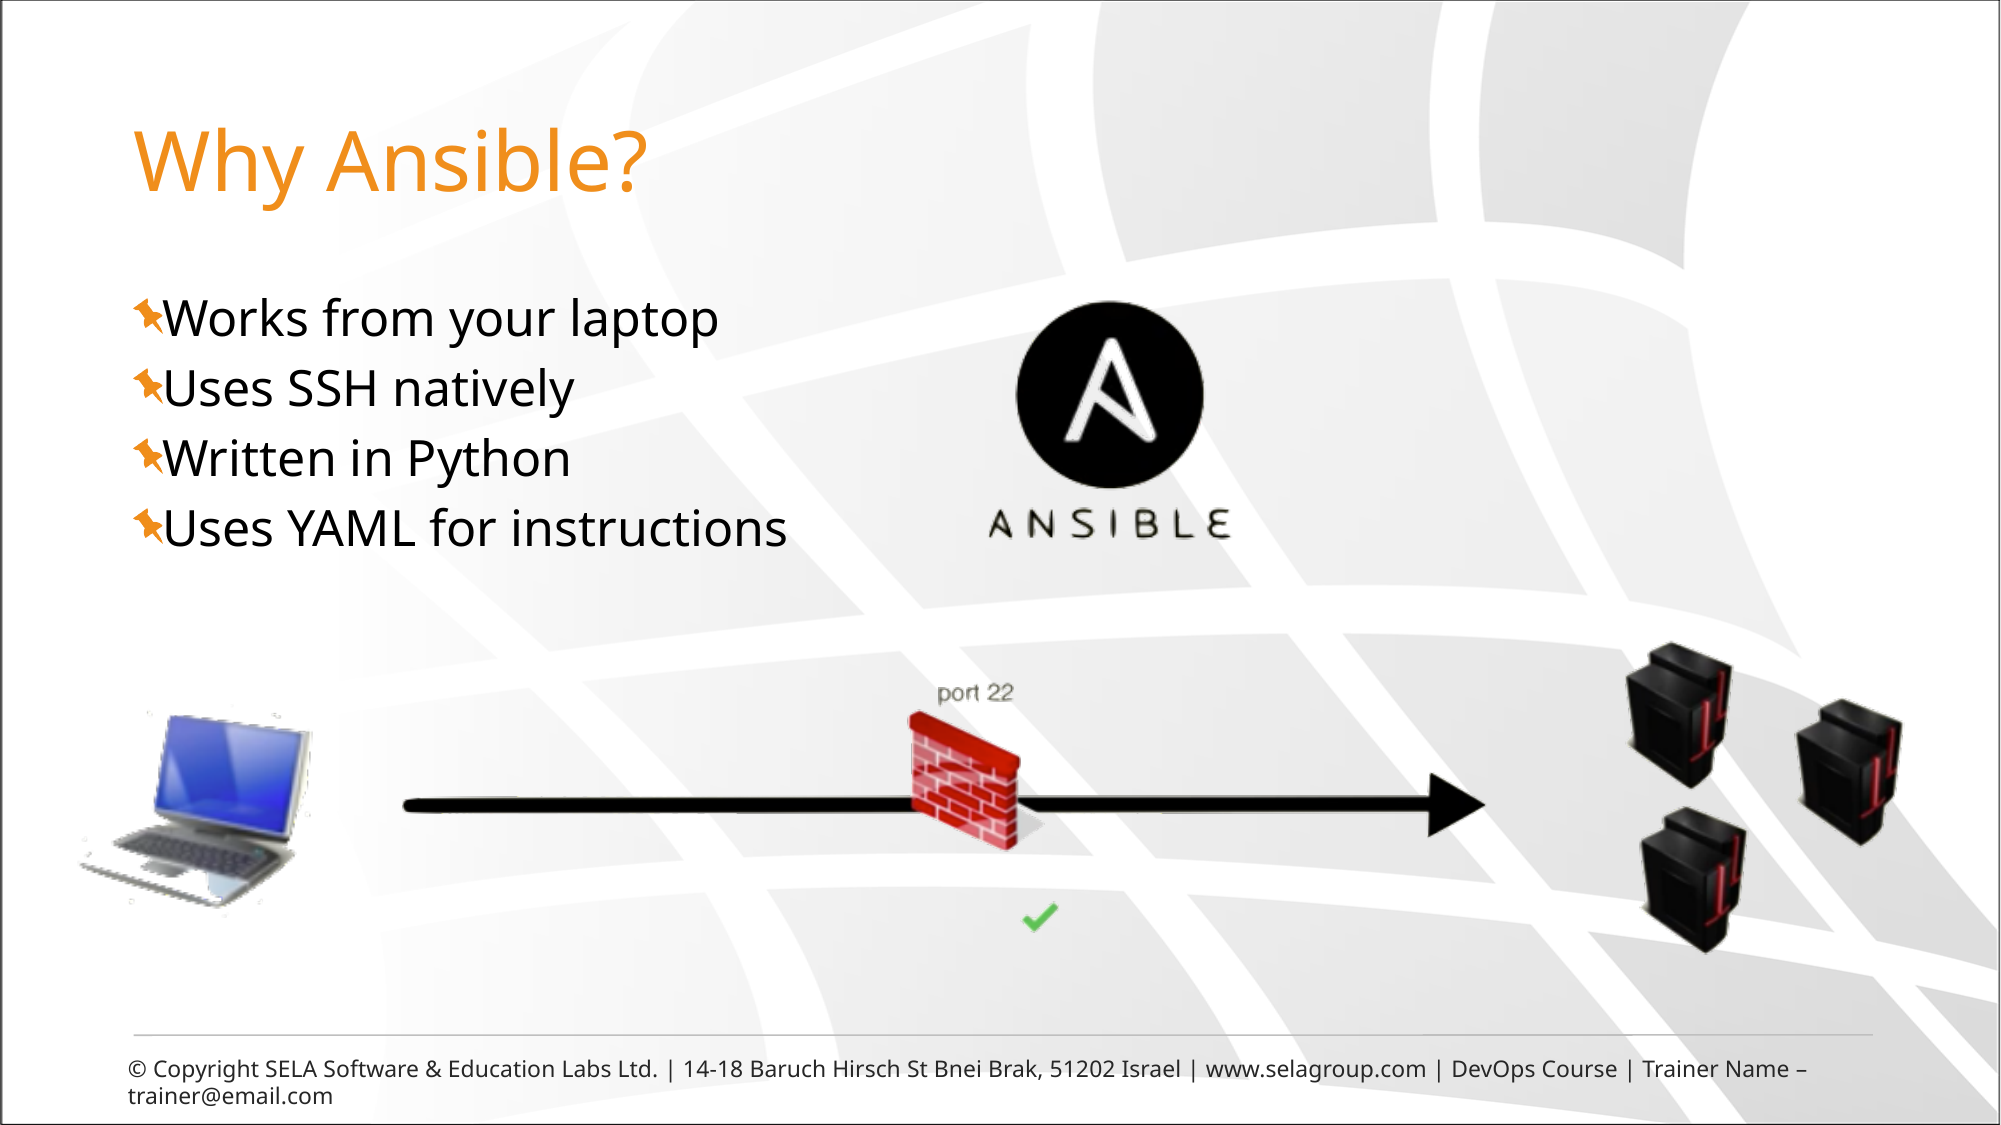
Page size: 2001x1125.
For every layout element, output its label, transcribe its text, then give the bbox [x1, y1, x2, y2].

text_box © Copyright SELA Software & Education Labs Ltd. | 14-18 Baruch Hirsch St Bnei Brak, 51202 Israel | www.selagroup.com | DevOps Course | Trainer Name – trainer@email.com [125, 1054, 1886, 1110]
text_box Works from your laptop Uses SSH natively Written in Python Uses YAML for instructions [133, 278, 1827, 988]
picture [0, 0, 2001, 1125]
title Why Ansible? [133, 78, 1882, 245]
